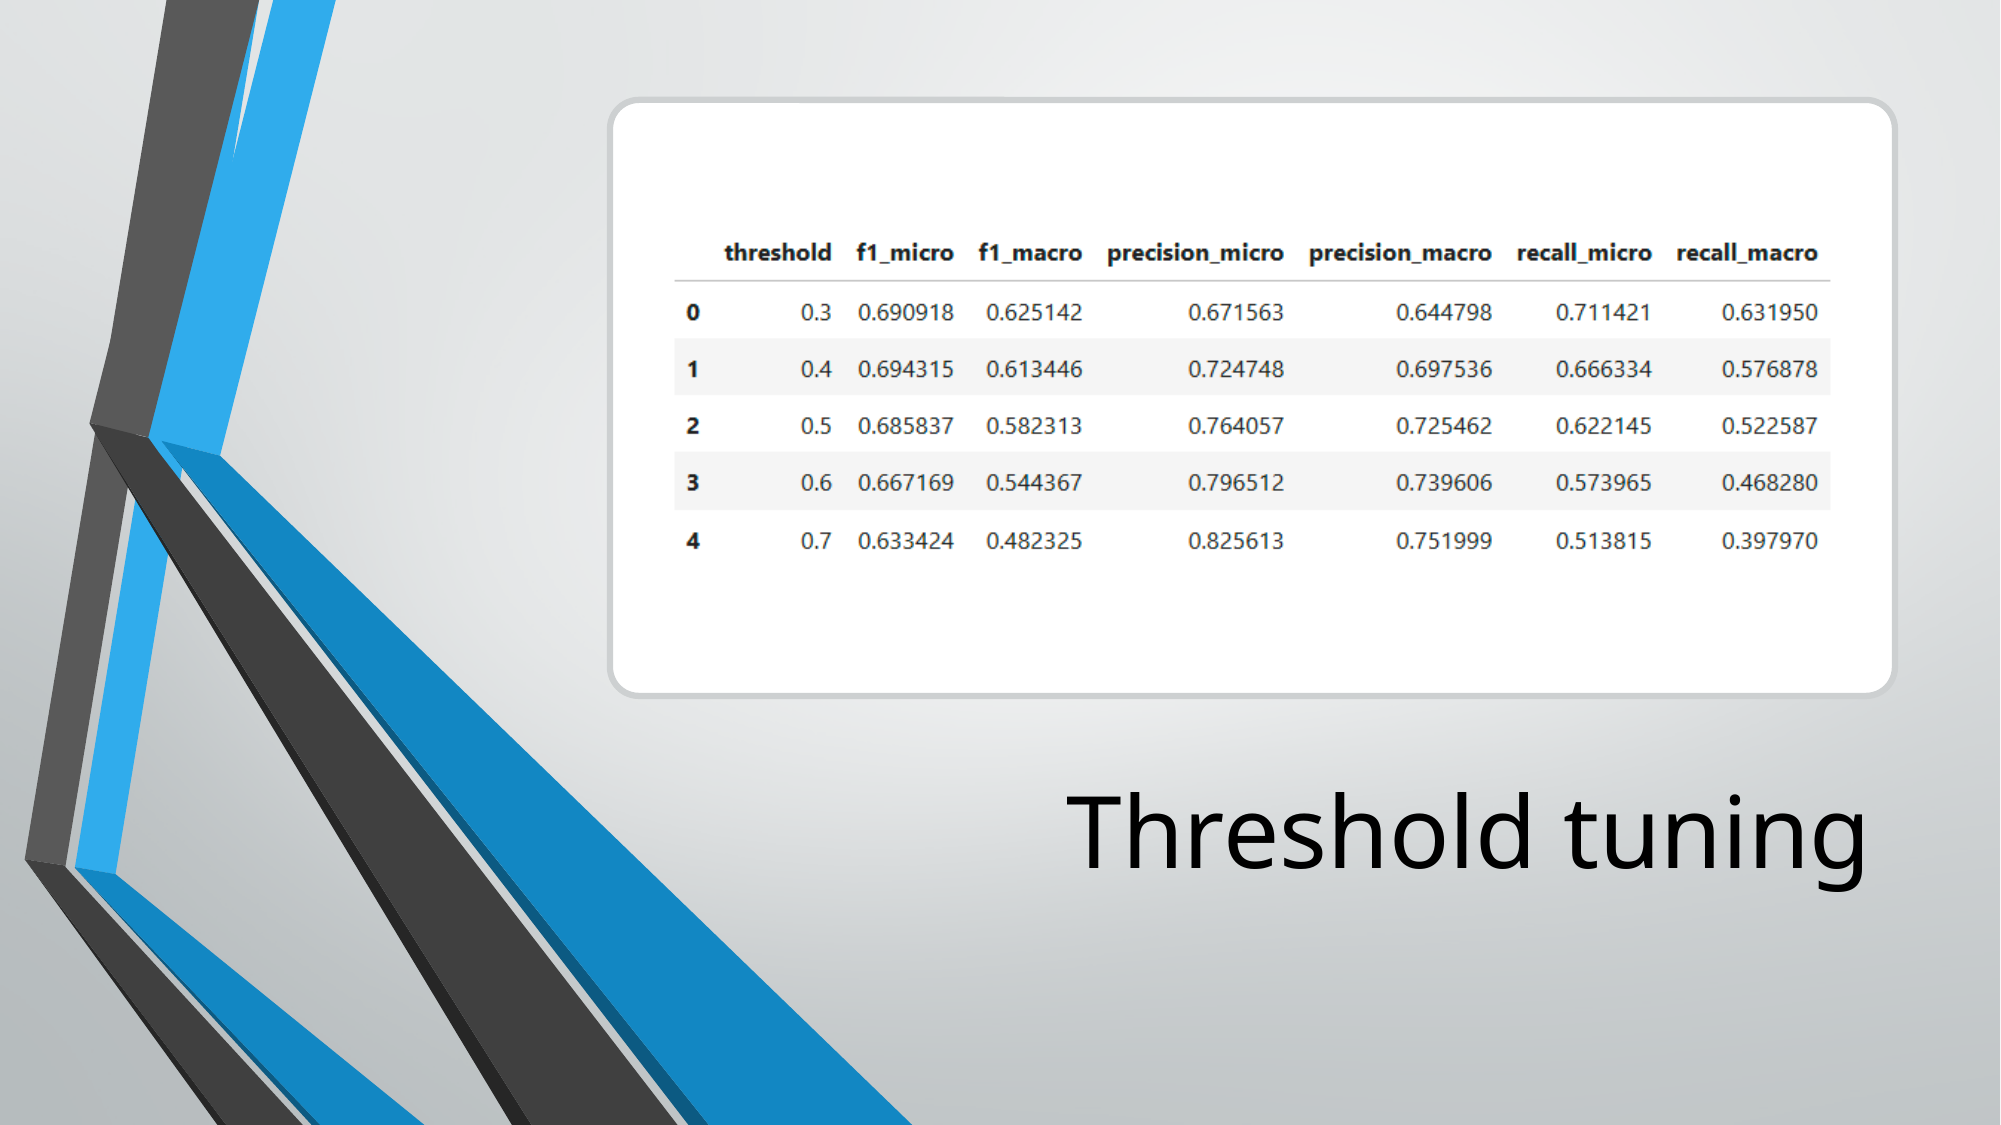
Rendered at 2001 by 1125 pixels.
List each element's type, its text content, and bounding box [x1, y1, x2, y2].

text_box [913, 98, 1897, 698]
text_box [89, 0, 913, 1125]
picture [663, 224, 1841, 579]
title Threshold tuning [913, 748, 1887, 896]
